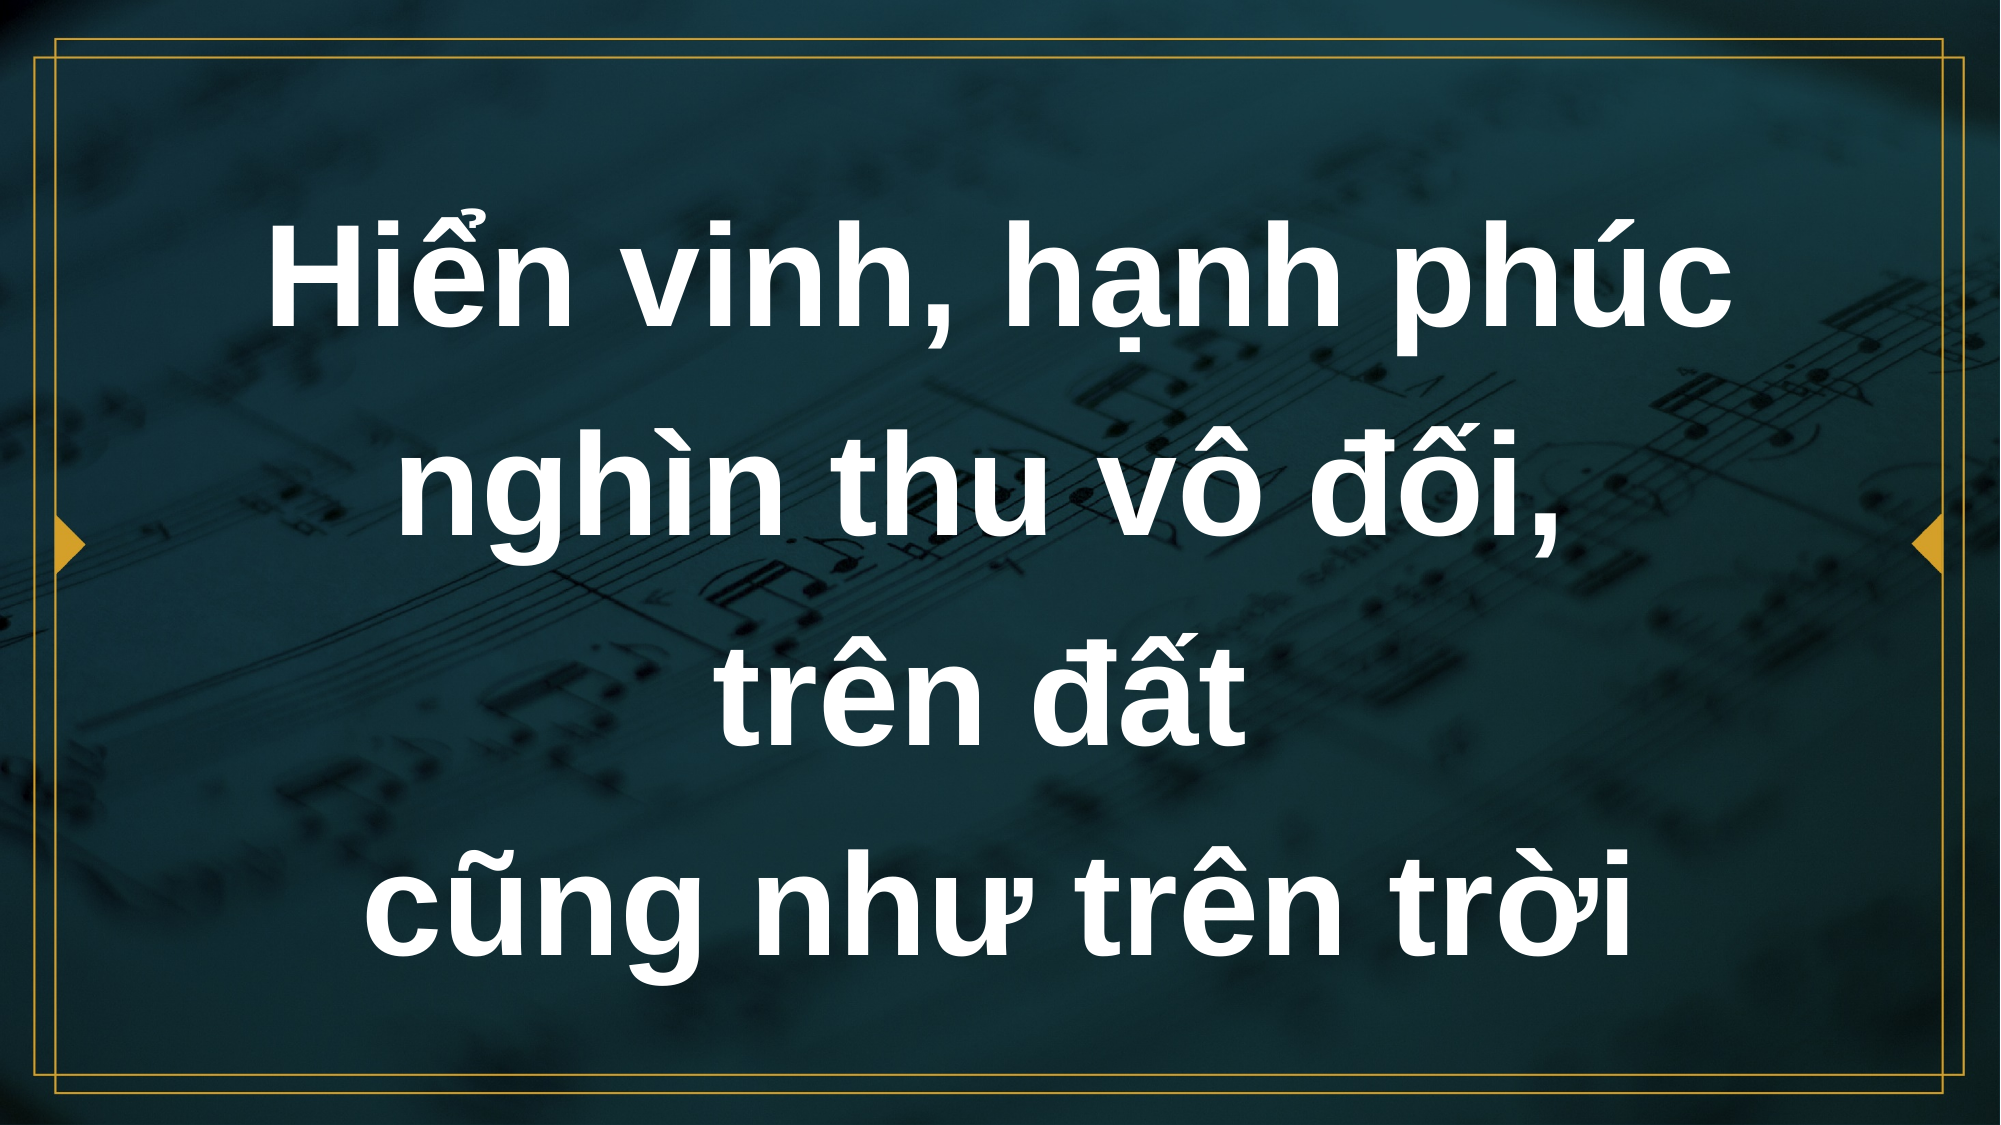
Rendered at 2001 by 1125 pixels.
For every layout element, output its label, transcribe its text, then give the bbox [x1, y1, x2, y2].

title Hiển vinh, hạnh phúc nghìn thu vô đối, trên đất cũng như trên trời [55, 53, 1945, 1077]
picture [0, 0, 2000, 1125]
